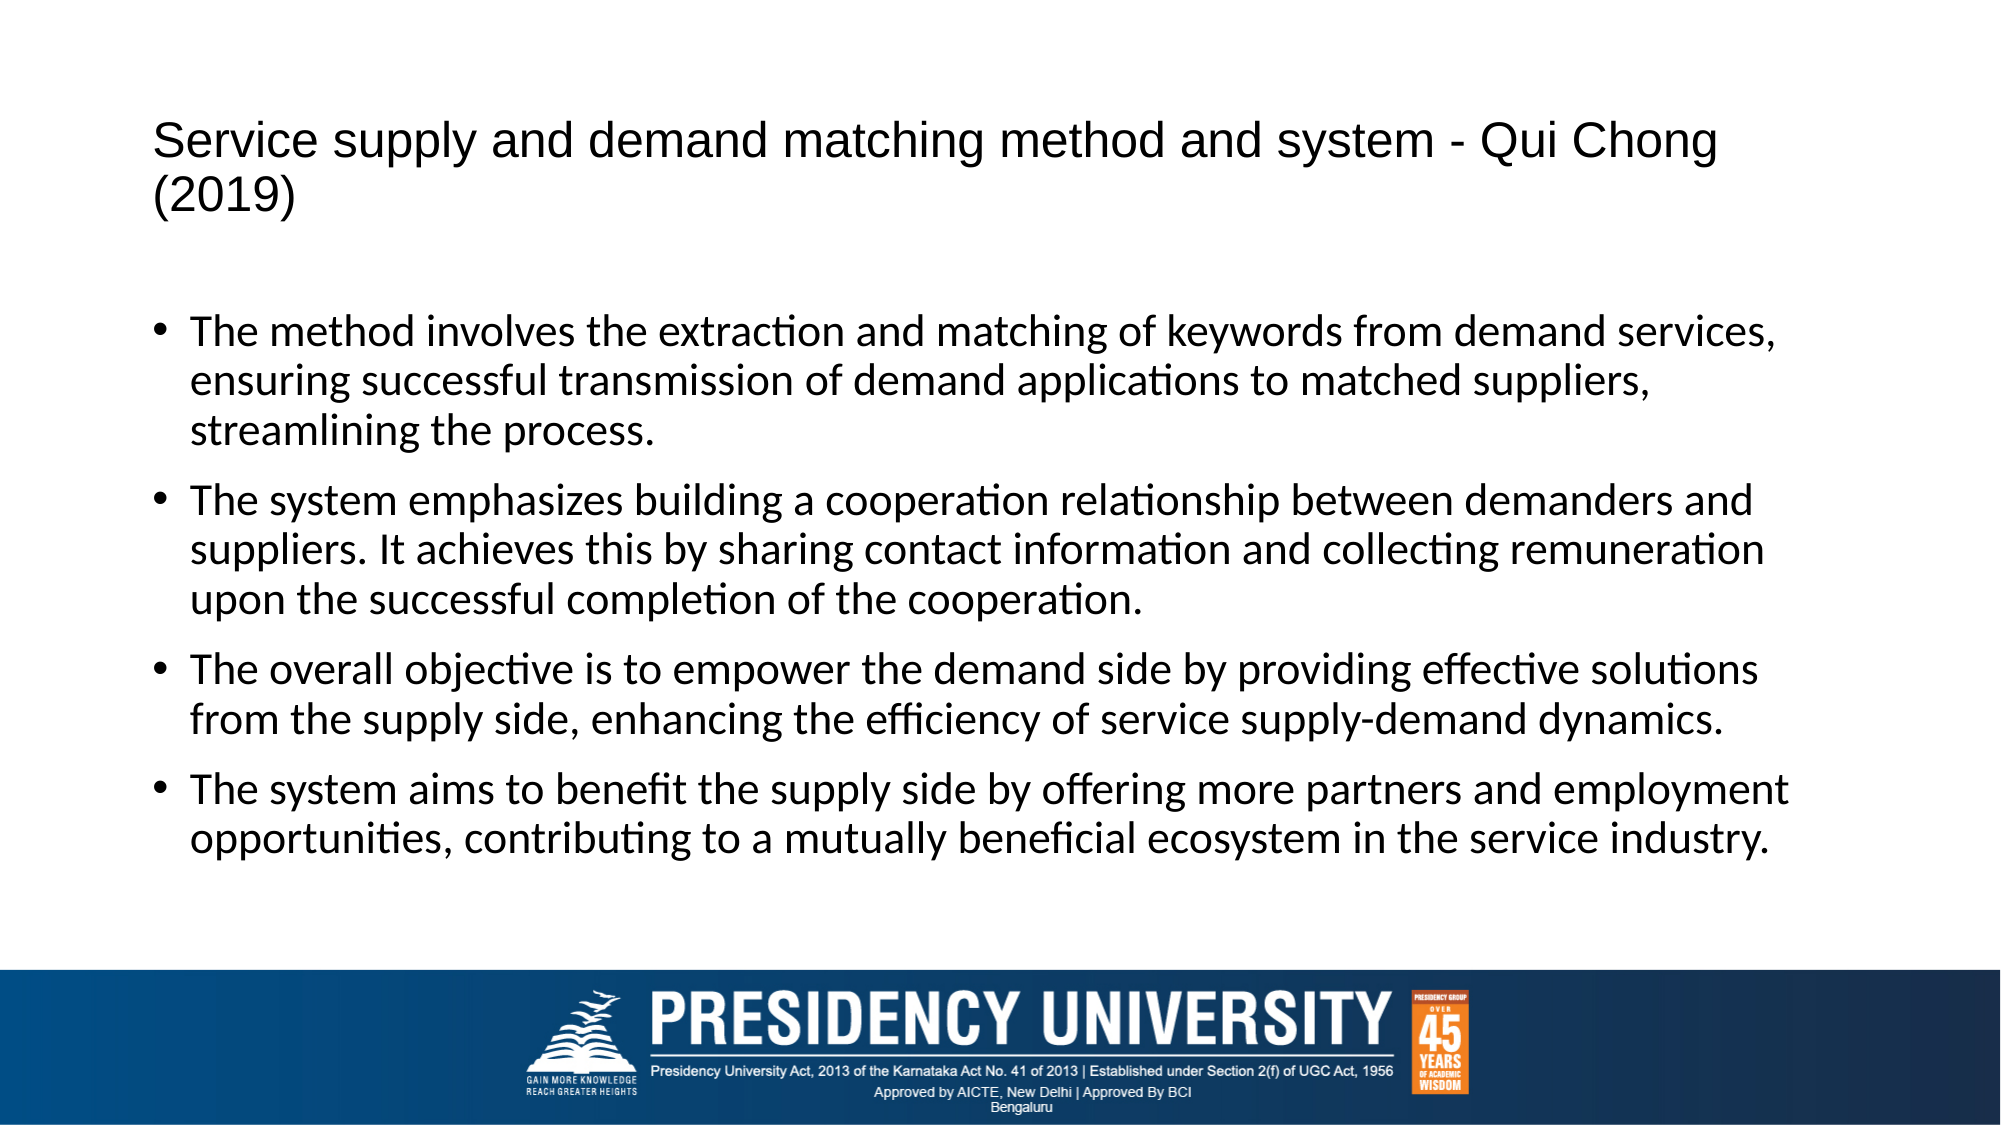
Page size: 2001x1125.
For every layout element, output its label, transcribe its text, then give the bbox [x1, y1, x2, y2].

list The method involves the extraction and matching of keywords from demand services, ensuring successful transmission of demand applications to matched suppliers, streamlining the process. The system emphasizes building a cooperation relationship between demanders and suppliers. It achieves this by sharing contact information and collecting remuneration upon the successful completion of the cooperation. The overall objective is to empower the demand side by providing effective solutions from the supply side, enhancing the efficiency of service supply-demand dynamics. The system aims to benefit the supply side by offering more partners and employment opportunities, contributing to a mutually beneficial ecosystem in the service industry. [137, 299, 1863, 1014]
picture [0, 0, 2001, 1125]
title Service supply and demand matching method and system - Qui Chong (2019) [137, 59, 1863, 278]
